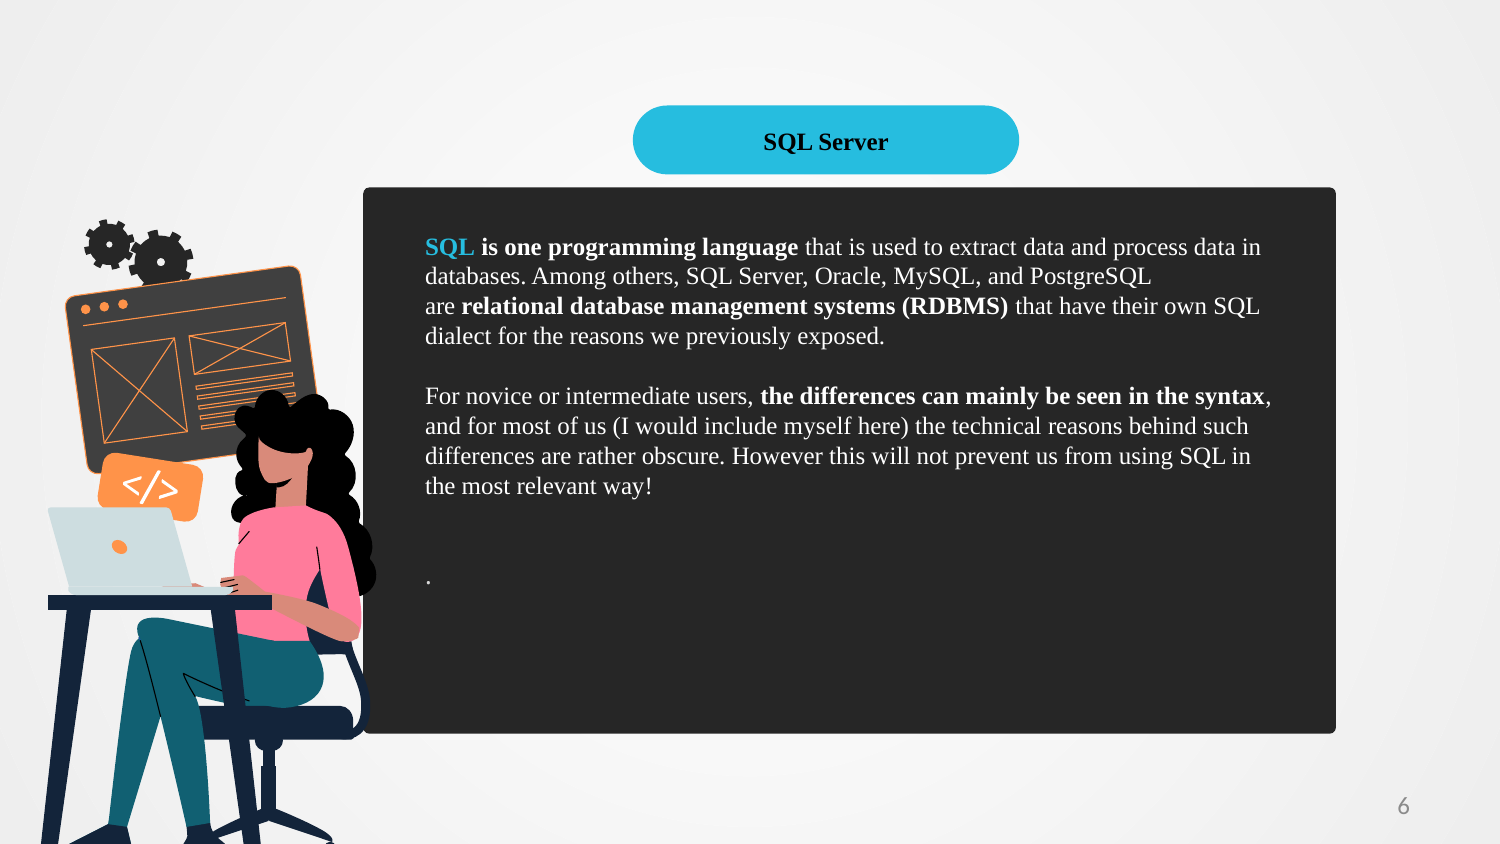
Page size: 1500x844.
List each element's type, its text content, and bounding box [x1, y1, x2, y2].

text_box [361, 185, 1338, 736]
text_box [39, 218, 377, 844]
text_box SQL Server [630, 103, 1022, 177]
slide_number 6 [1074, 782, 1425, 827]
text_box SQL is one programming language that is used to extract data and process data in databases. Among others, SQL Server, Oracle, MySQL, and PostgreSQL are relational database management systems (RDBMS) that have their own SQL dialect for the reasons we previously exposed. For novice or intermediate users, the differences can mainly be seen in the syntax, and for most of us (I would include myself here) the technical reasons behind such differences are rather obscure. However this will not prevent us from using SQL in the most relevant way! . [410, 222, 1301, 597]
